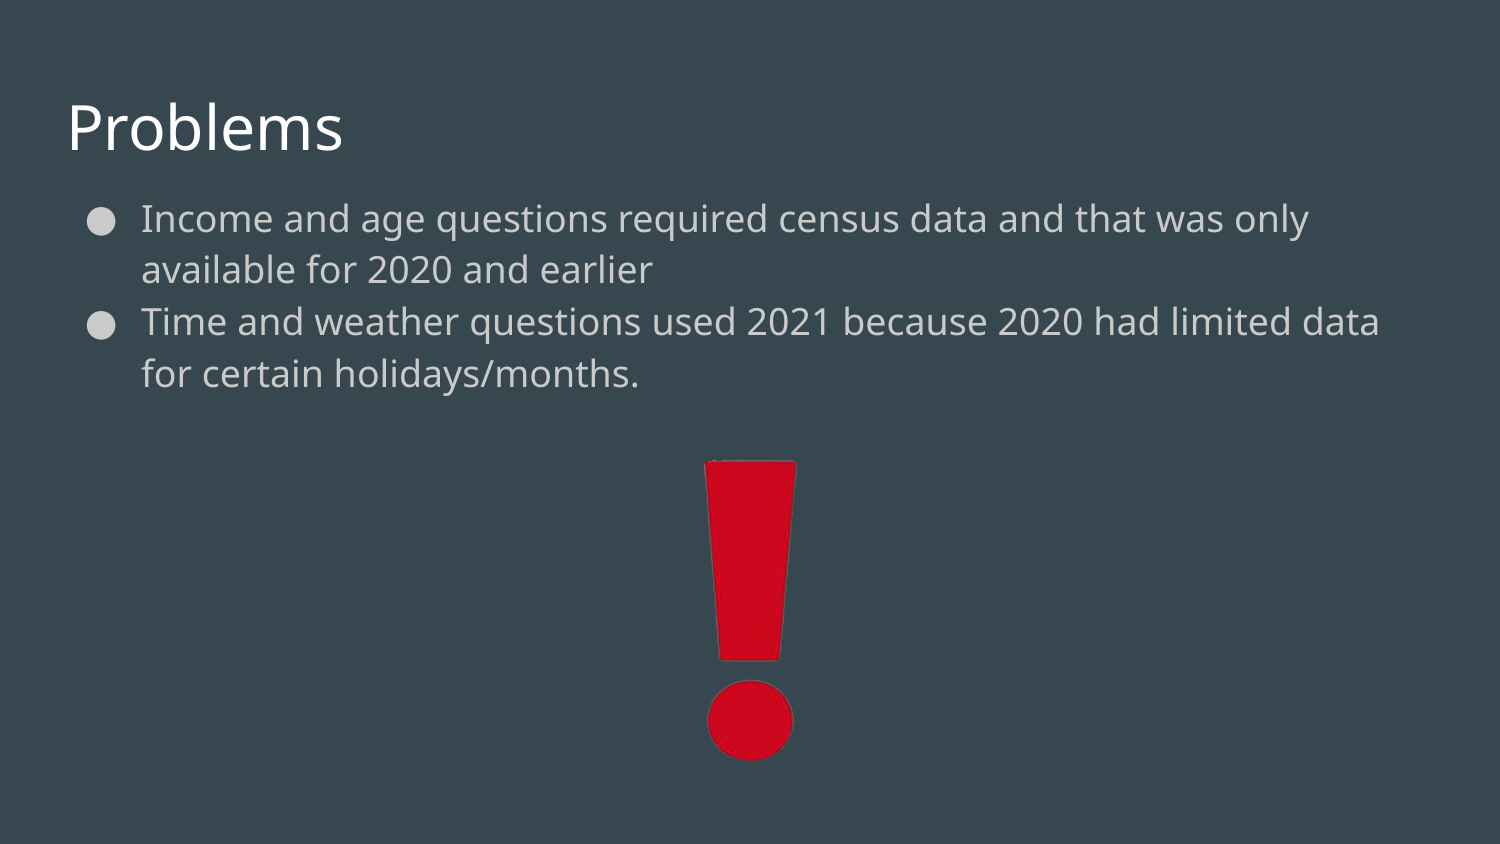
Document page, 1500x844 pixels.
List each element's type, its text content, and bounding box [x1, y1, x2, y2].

picture [454, 440, 1046, 795]
list Income and age questions required census data and that was only available for 2020 and earlier Time and weather questions used 2021 because 2020 had limited data for certain holidays/months. [51, 172, 1412, 782]
title Problems [51, 72, 1449, 167]
